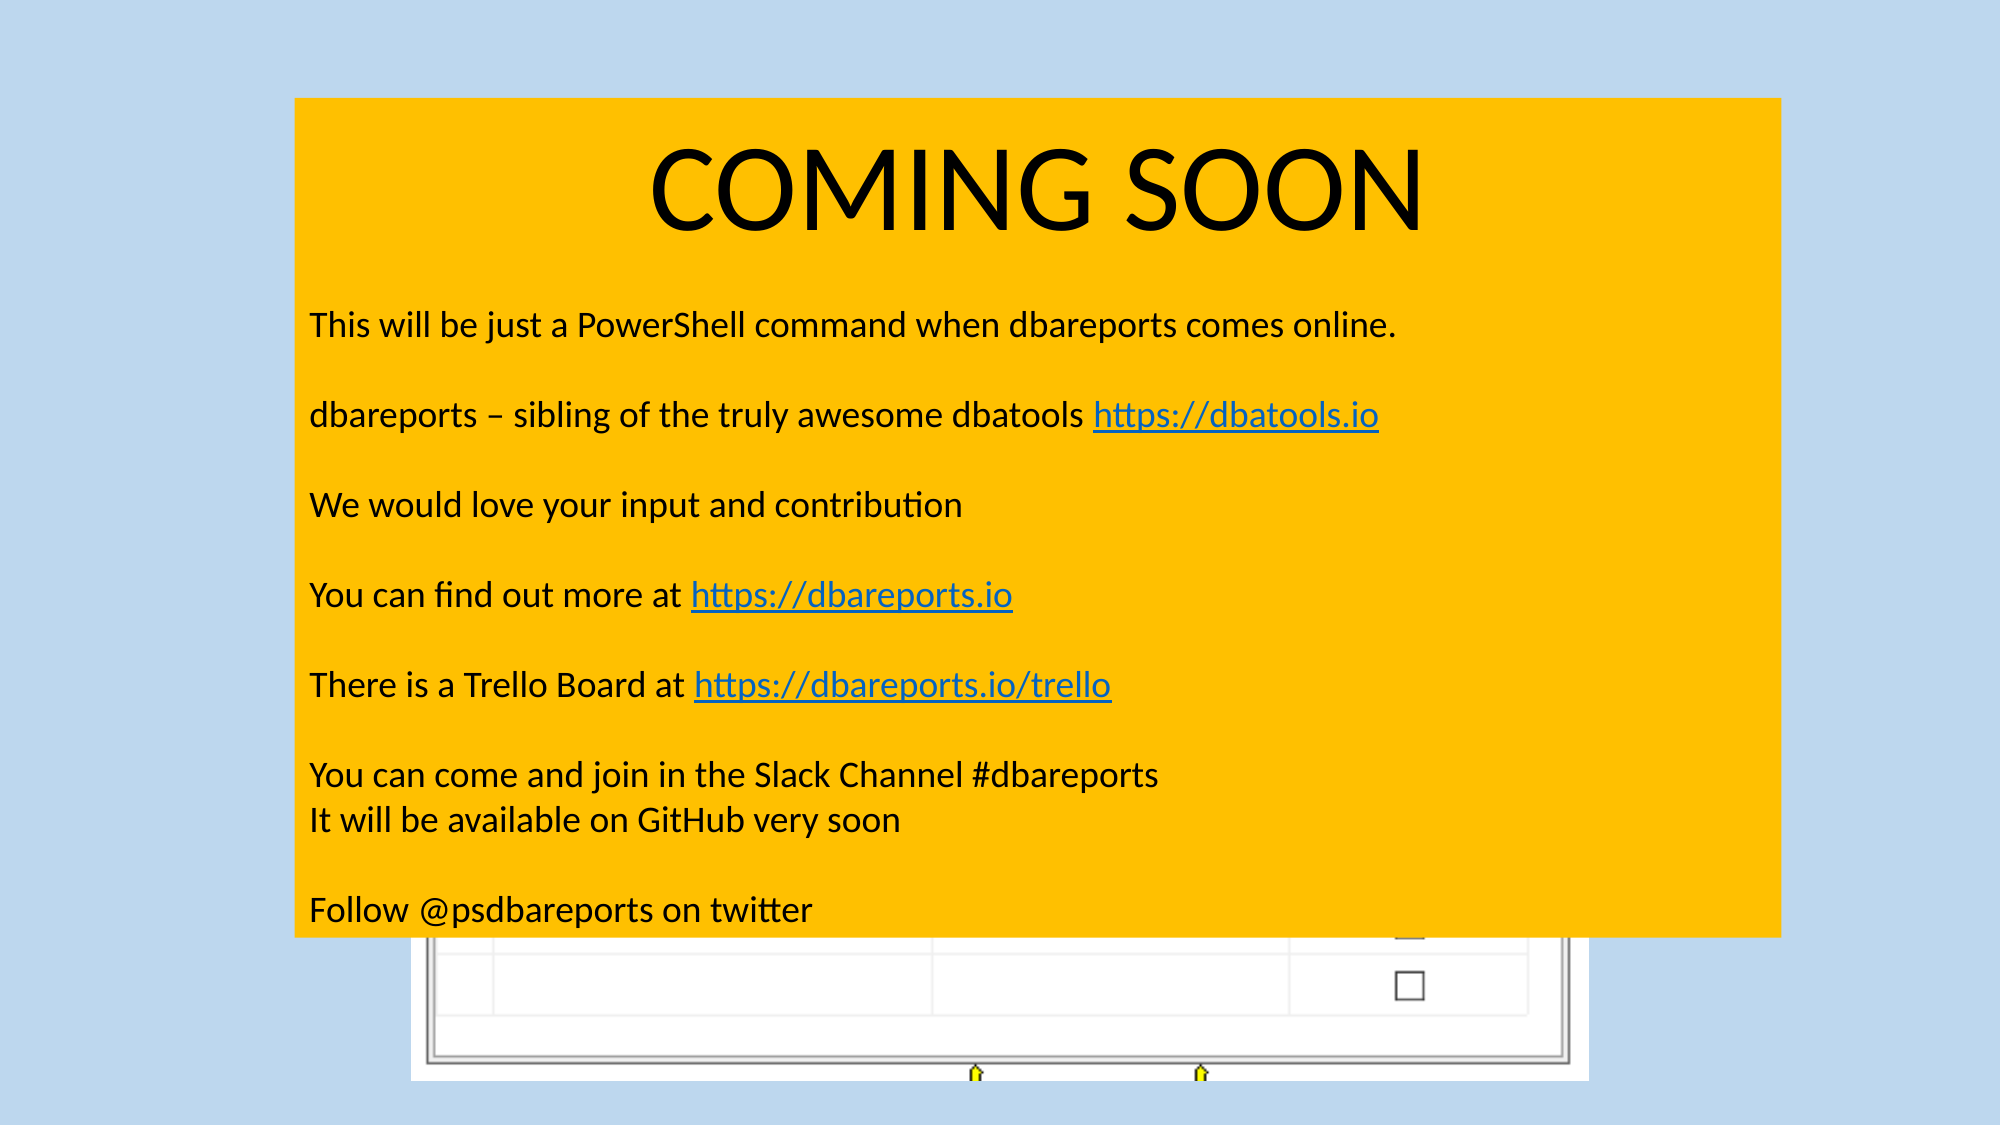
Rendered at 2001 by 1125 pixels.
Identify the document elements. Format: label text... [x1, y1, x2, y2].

text_box COMING SOON This will be just a PowerShell command when dbareports comes online. dbareports – sibling of the truly awesome dbatools https://dbatools.io We would love your input and contribution You can find out more at https://dbareports.io There is a Trello Board at https://dbareports.io/trello You can come and join in the Slack Channel #dbareports It will be available on GitHub very soon Follow @psdbareports on twitter [294, 97, 1782, 938]
picture [411, 259, 1589, 1081]
title The Manual Part [137, 59, 1863, 278]
